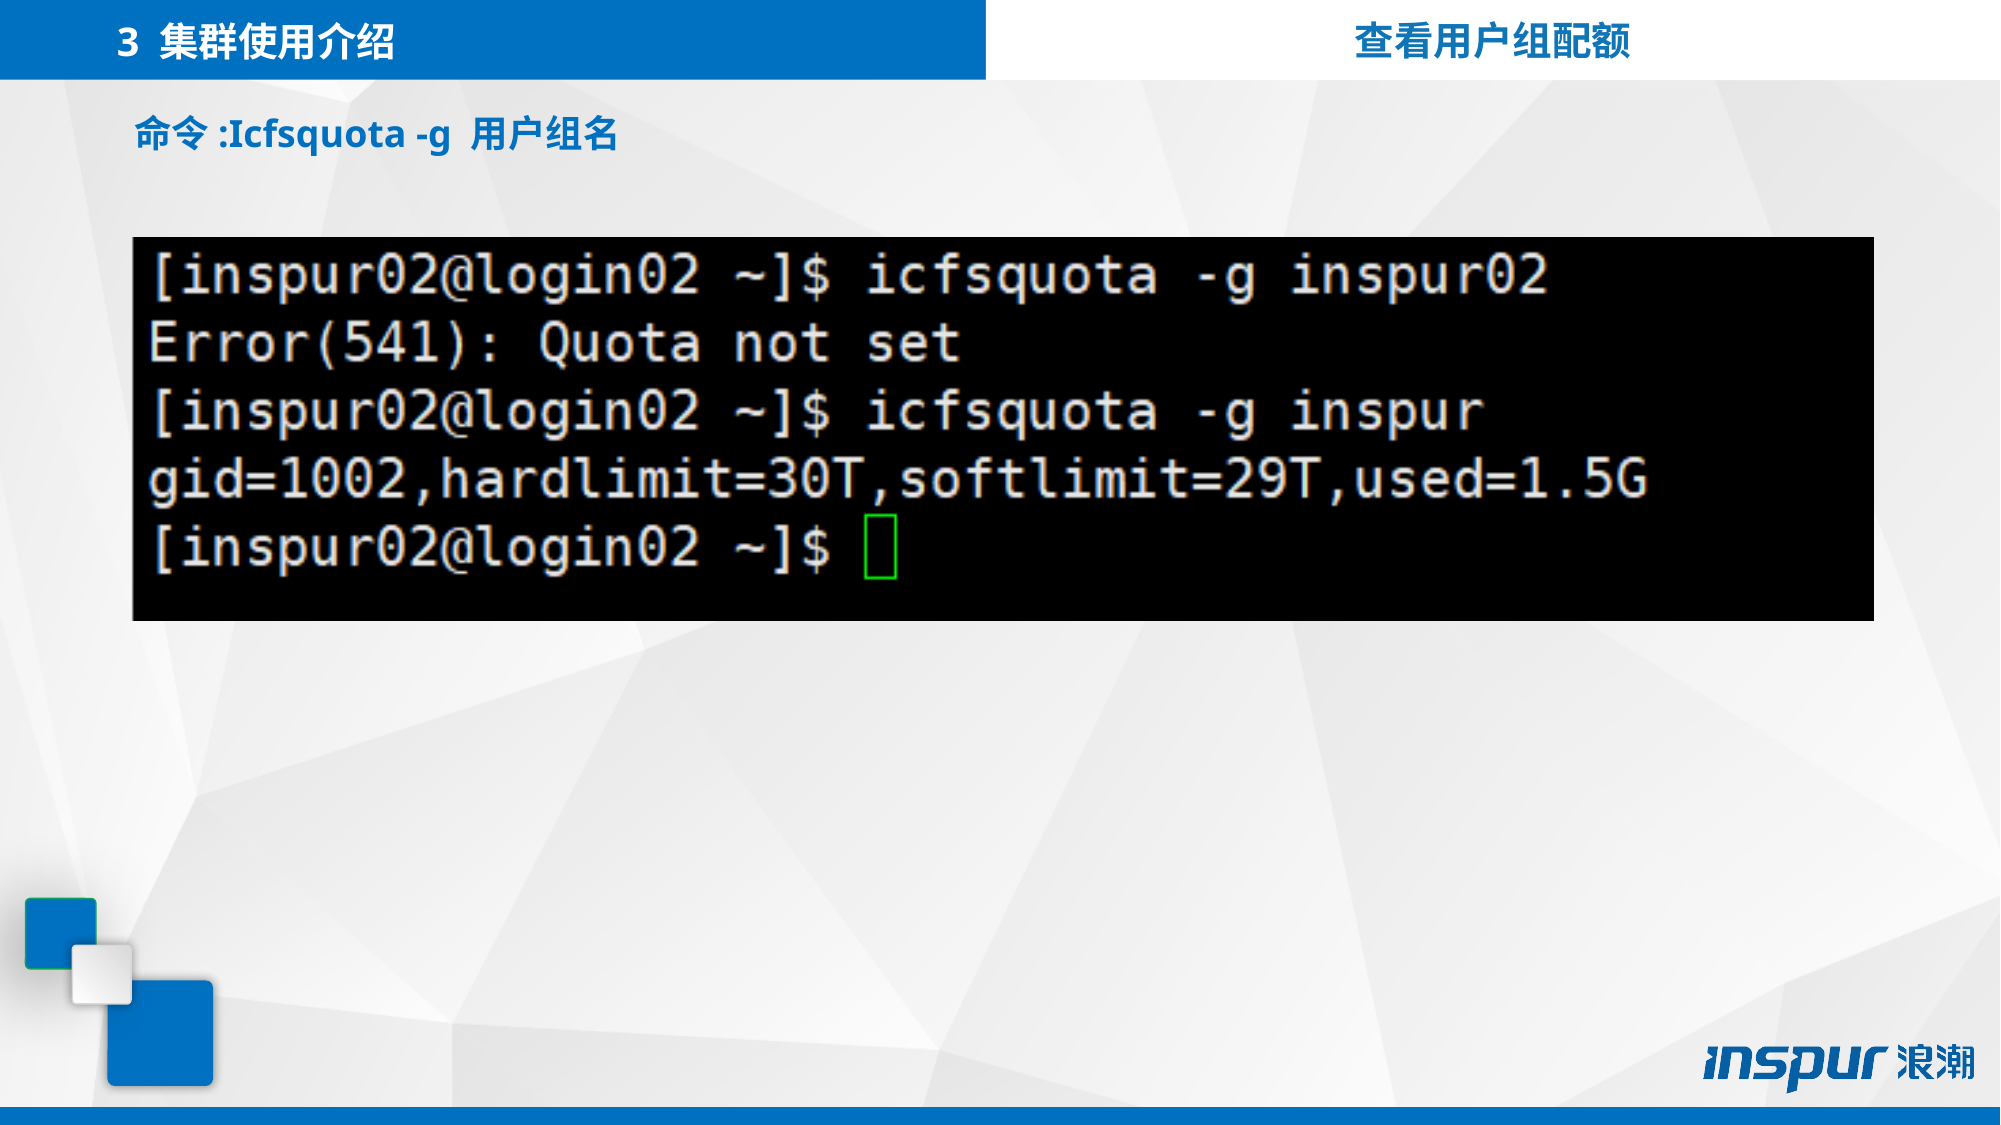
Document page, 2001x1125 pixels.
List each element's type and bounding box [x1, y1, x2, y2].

picture [130, 237, 1875, 622]
text_box [0, 0, 2000, 1125]
picture [1702, 1043, 1975, 1094]
text_box [25, 898, 214, 1087]
